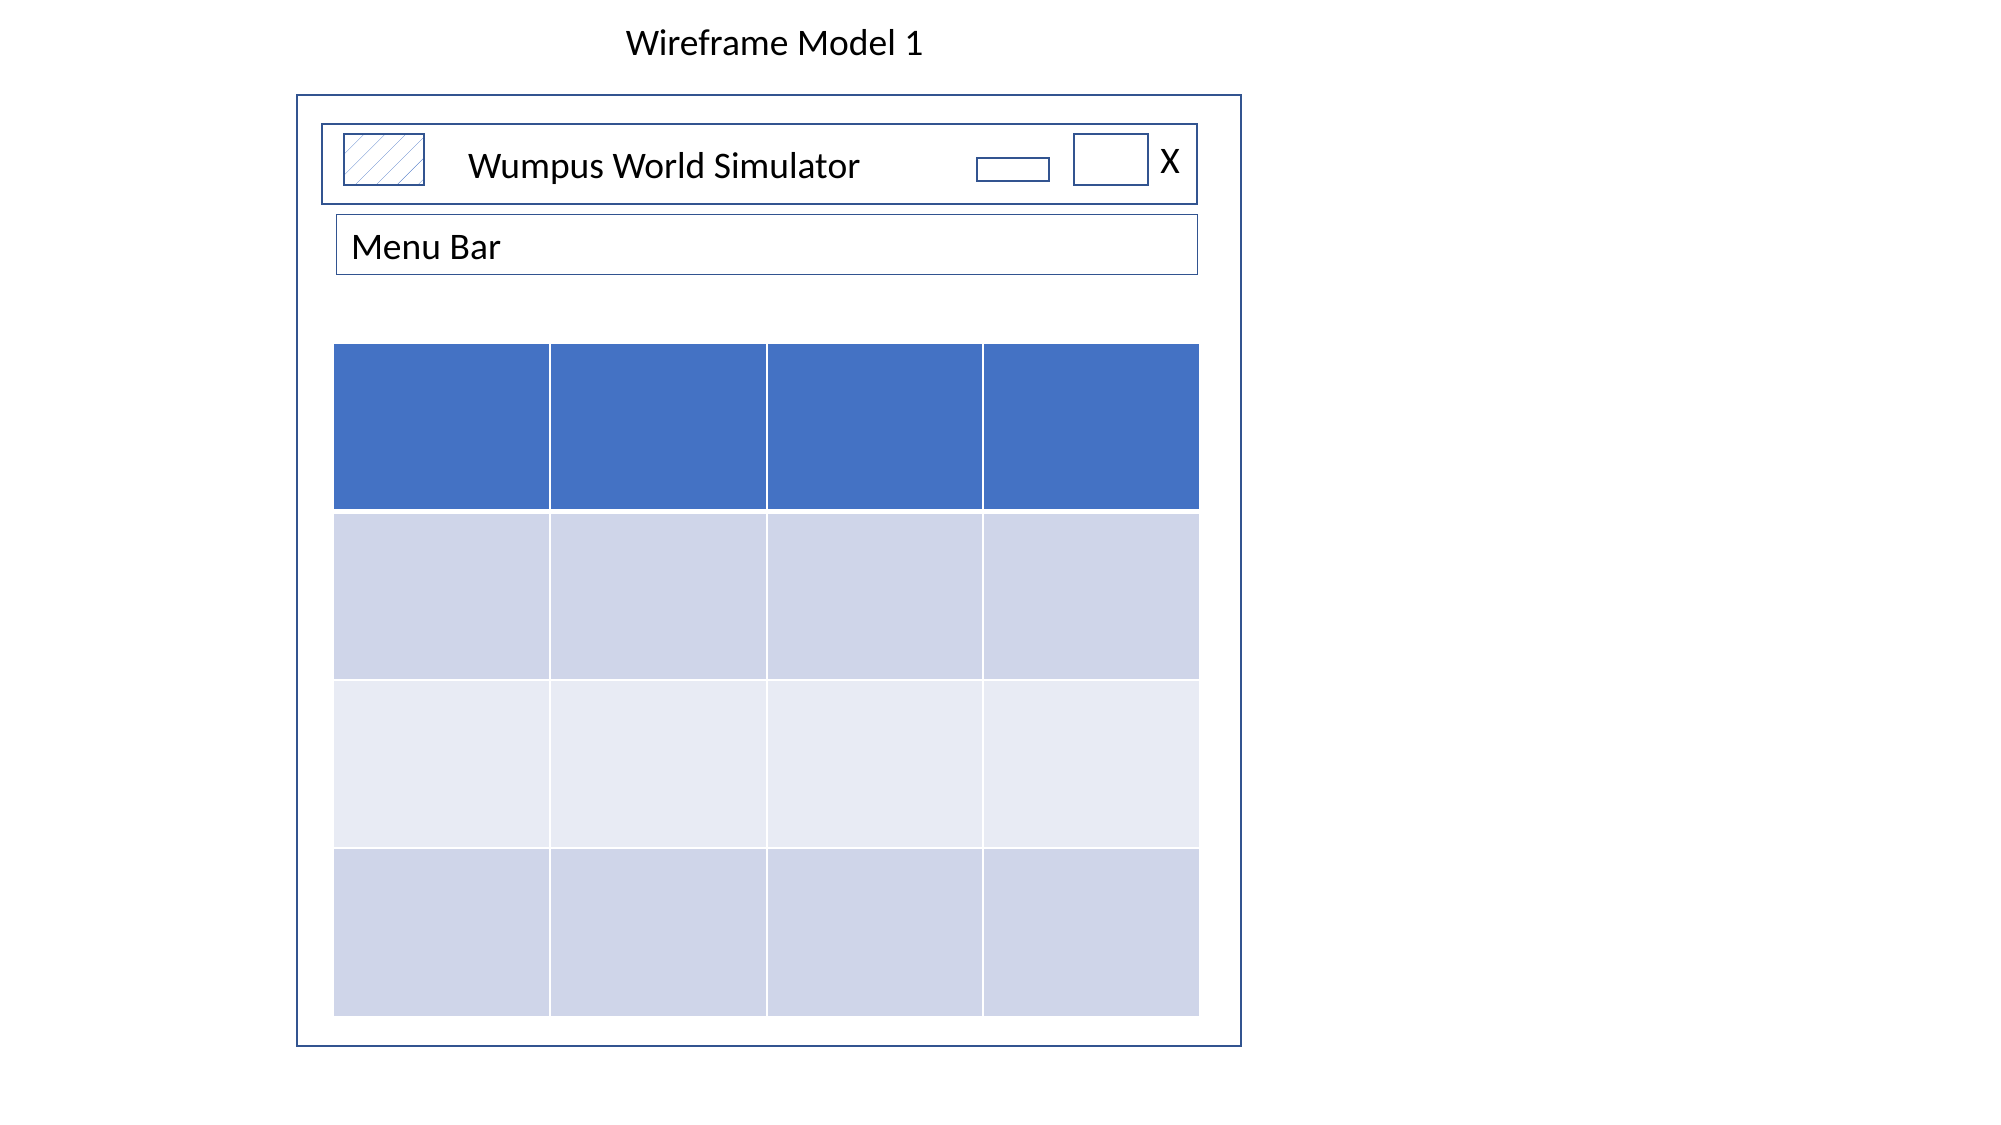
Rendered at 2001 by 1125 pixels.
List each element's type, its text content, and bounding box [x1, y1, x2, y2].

table_cell [768, 849, 982, 1016]
table_cell [984, 849, 1199, 1016]
table_cell [334, 681, 549, 847]
text_box Wumpus World Simulator [453, 133, 941, 194]
text_box [321, 123, 1198, 205]
text_box [343, 133, 425, 186]
table_header [984, 344, 1199, 509]
text_box [1073, 133, 1149, 186]
text_box X [1145, 129, 1201, 189]
text_box [976, 157, 1050, 182]
text_box Menu Bar [336, 214, 1198, 275]
table_cell [334, 514, 549, 679]
table_cell [768, 514, 982, 679]
table_header [334, 344, 549, 509]
table_cell [551, 681, 766, 847]
table_cell [984, 514, 1199, 679]
table_cell [334, 849, 549, 1016]
table_cell [551, 849, 766, 1016]
table_cell [551, 514, 766, 679]
table_cell [768, 681, 982, 847]
table_header [551, 344, 766, 509]
text_box [296, 94, 1242, 1047]
table_header [768, 344, 982, 509]
table_cell [984, 681, 1199, 847]
text_box Wireframe Model 1 [305, 10, 1244, 71]
